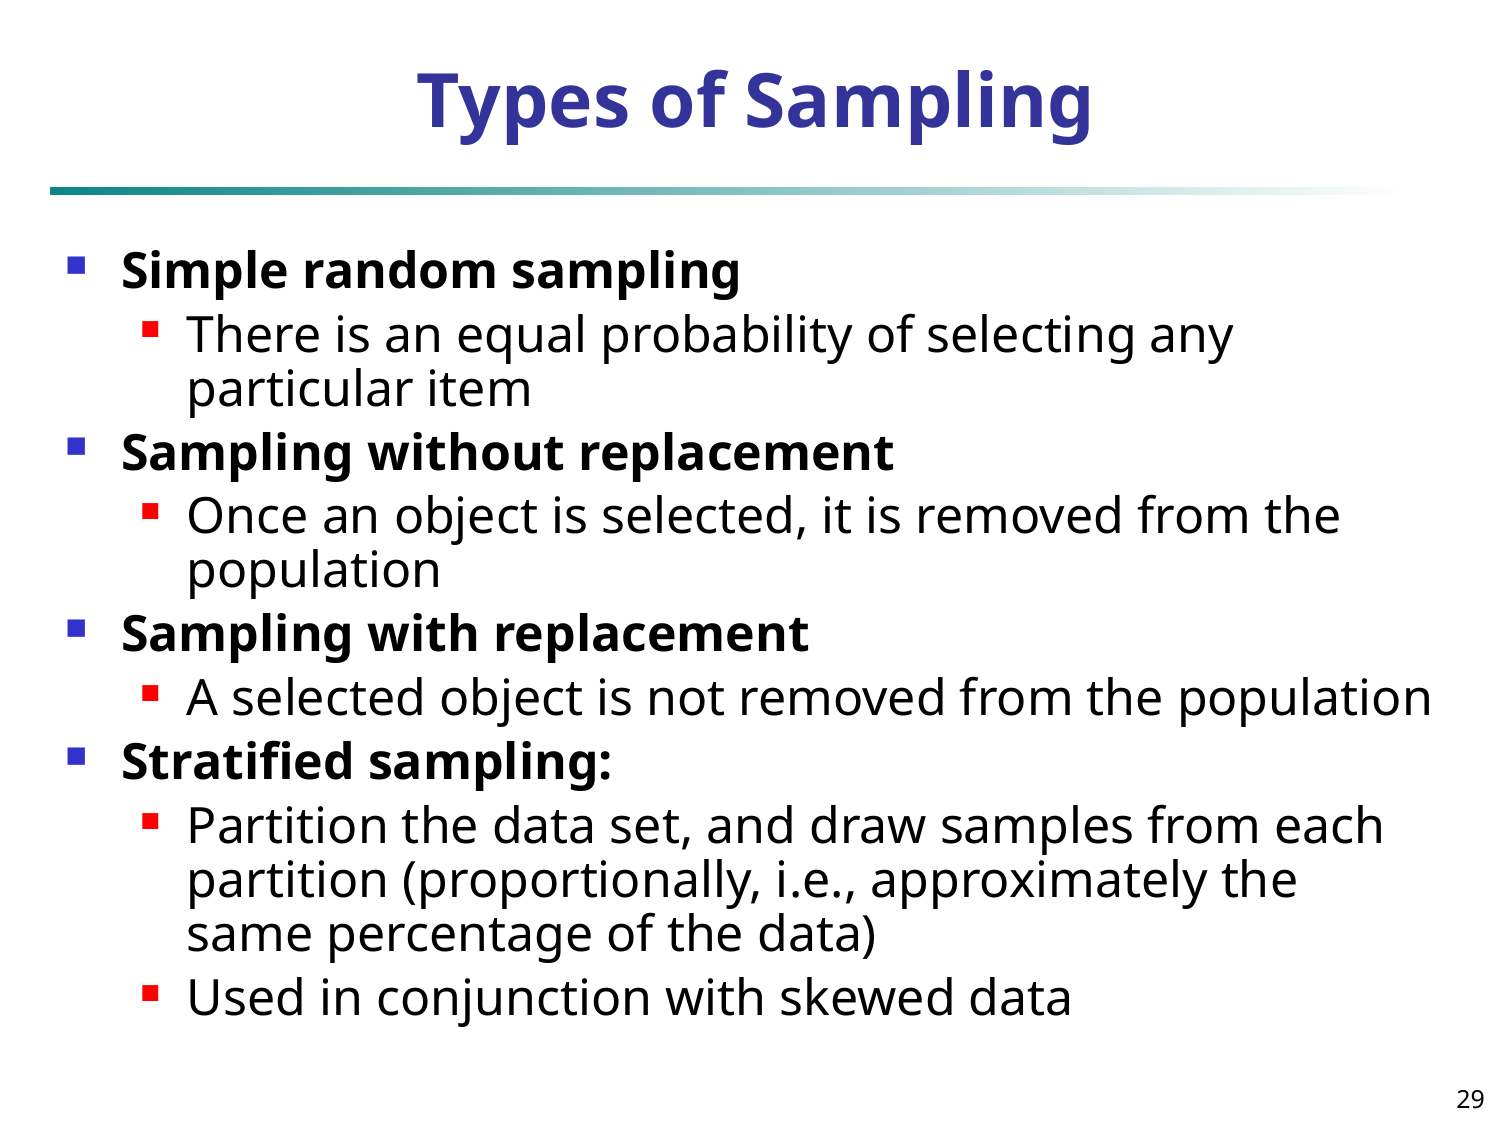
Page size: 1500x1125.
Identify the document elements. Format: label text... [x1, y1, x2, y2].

list Simple random sampling There is an equal probability of selecting any particular item Sampling without replacement Once an object is selected, it is removed from the population Sampling with replacement A selected object is not removed from the population Stratified sampling: Partition the data set, and draw samples from each partition (proportionally, i.e., approximately the same percentage of the data) Used in conjunction with skewed data [50, 237, 1450, 1075]
title Types of Sampling [0, 24, 1500, 150]
slide_number 29 [1187, 1062, 1500, 1125]
